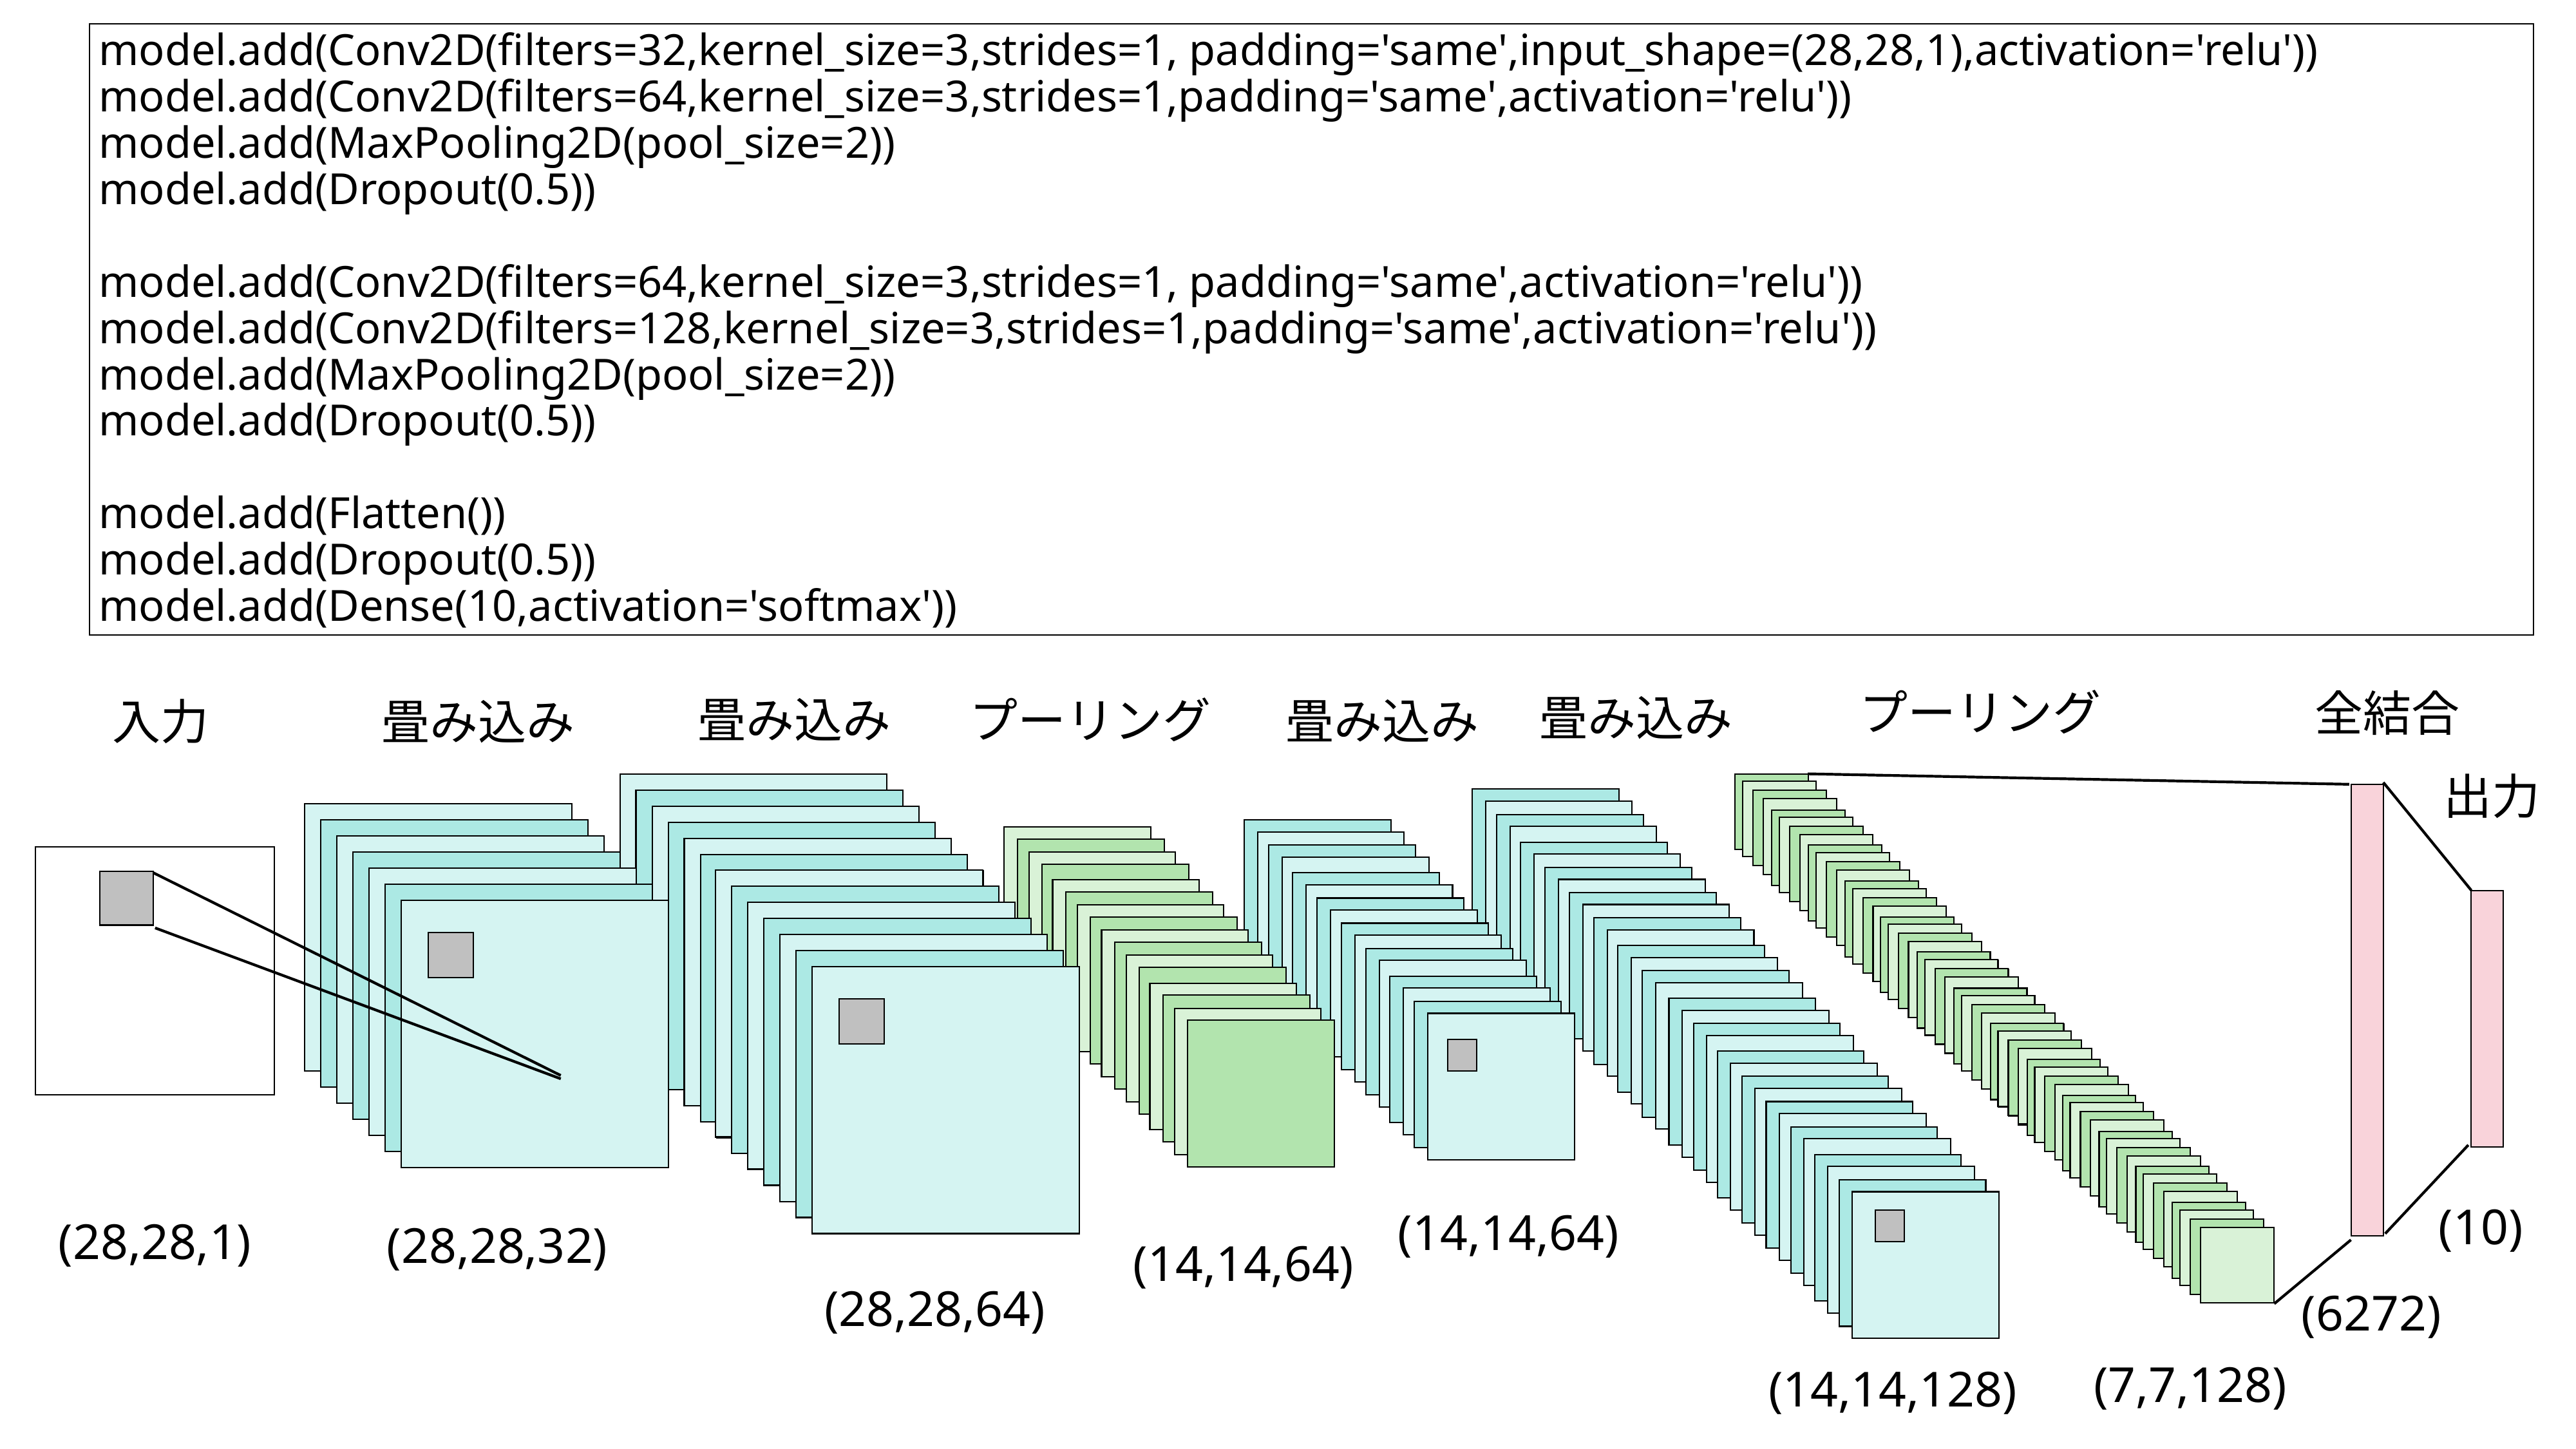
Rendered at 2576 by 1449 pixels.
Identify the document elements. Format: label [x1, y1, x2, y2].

text_box [89, 23, 2534, 636]
text_box [35, 683, 2576, 1347]
text_box [1730, 1355, 2353, 1423]
